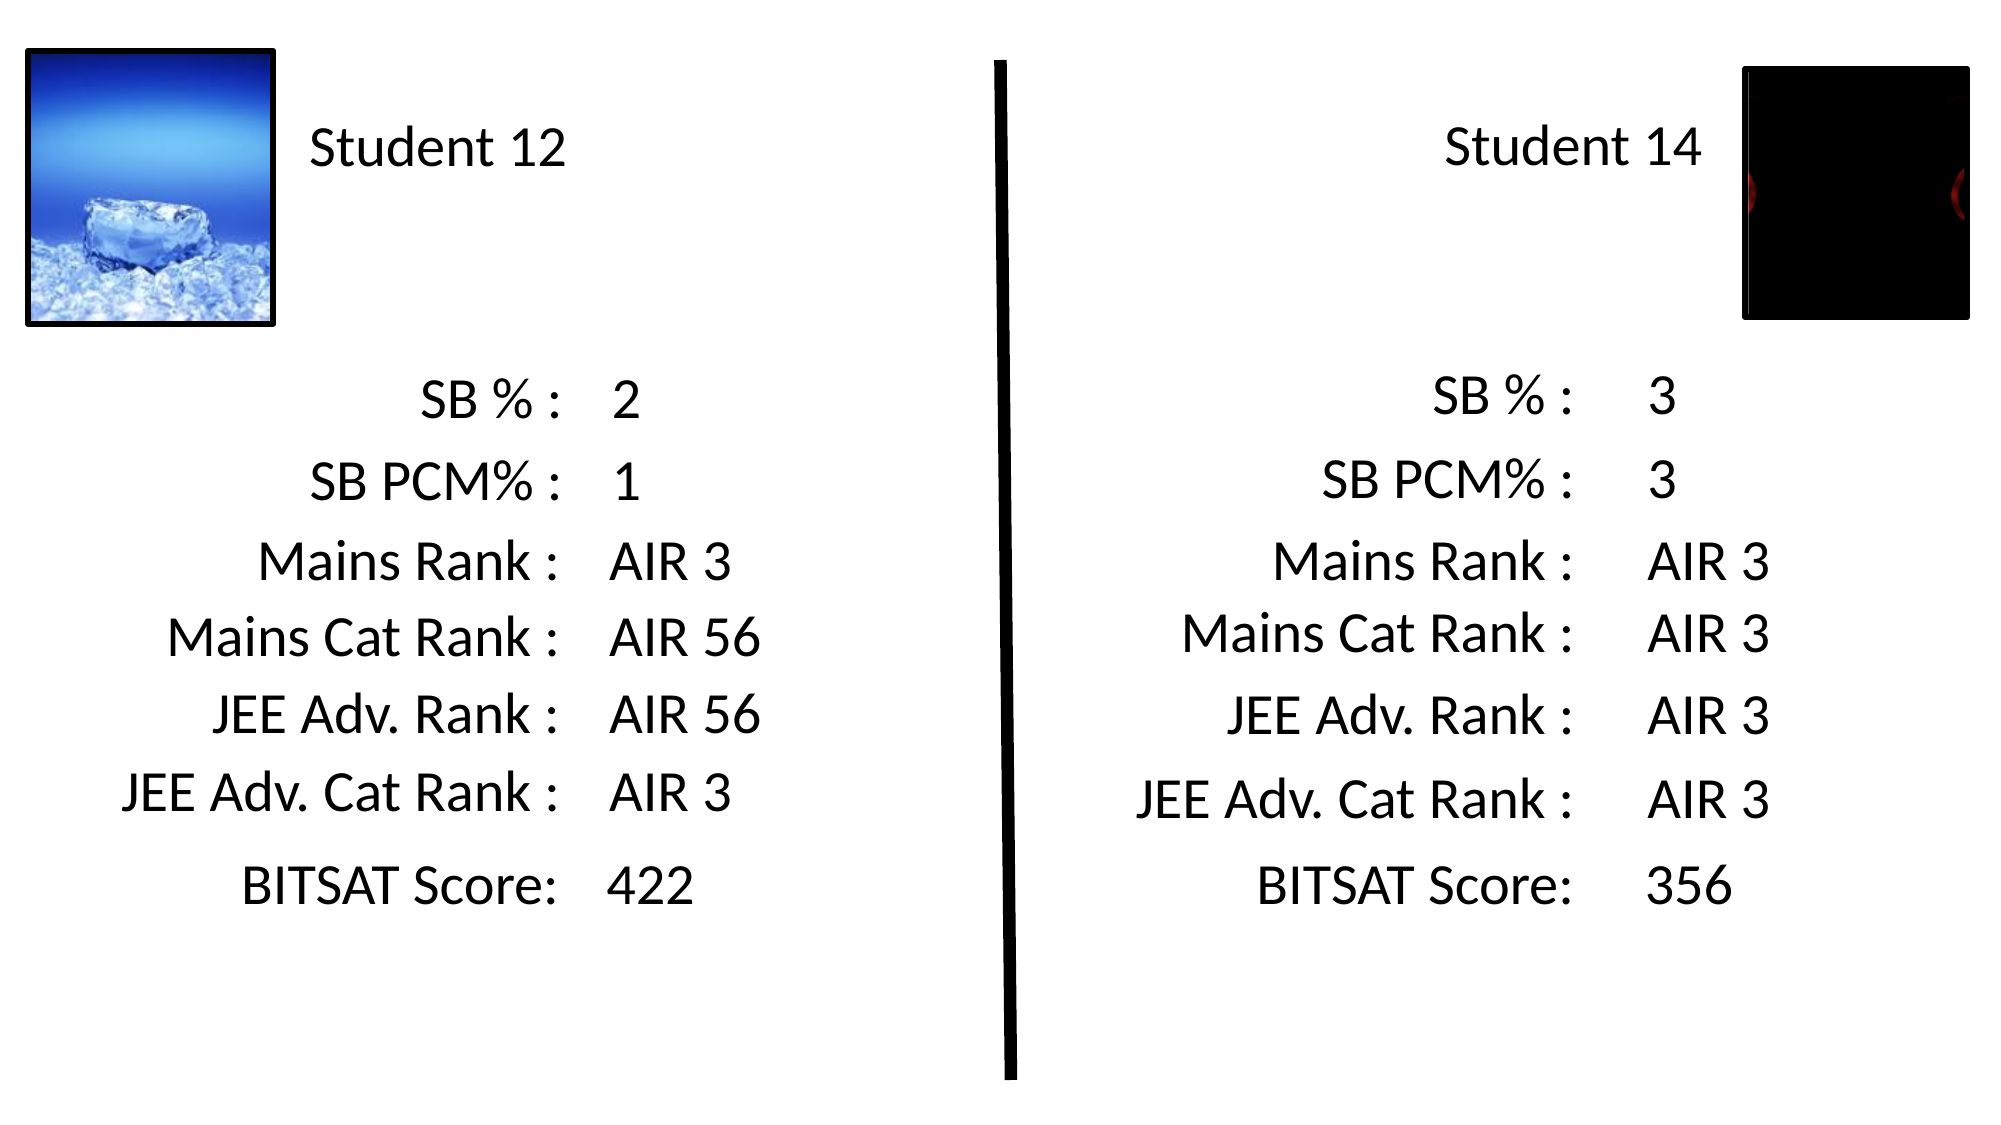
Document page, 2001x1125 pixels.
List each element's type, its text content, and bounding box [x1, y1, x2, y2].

list Mains Rank : [51, 523, 575, 575]
list JEE Adv. Rank : [1074, 677, 1590, 733]
picture [1748, 71, 1965, 315]
list SB % : [53, 361, 578, 427]
list AIR 56 [594, 598, 900, 653]
list AIR 3 [1632, 760, 1980, 815]
list AIR 56 [594, 675, 900, 731]
list 3 [1632, 356, 1980, 422]
list JEE Adv. Rank : [51, 675, 575, 731]
list BITSAT Score: [1071, 846, 1589, 899]
picture [31, 53, 271, 321]
list Mains Cat Rank : [1074, 595, 1590, 650]
list AIR 3 [1632, 595, 1980, 650]
list SB PCM% : [1074, 440, 1590, 497]
list Mains Rank : [1074, 523, 1590, 575]
list AIR 3 [1632, 677, 1980, 733]
list AIR 3 [1632, 523, 1980, 575]
list BITSAT Score: [48, 846, 574, 899]
list SB % : [1074, 356, 1590, 422]
list Student 12 [294, 108, 889, 211]
list 3 [1632, 440, 1980, 497]
list Student 14 [1123, 108, 1718, 210]
list JEE Adv. Cat Rank : [51, 754, 575, 809]
list AIR 3 [594, 523, 900, 575]
list JEE Adv. Cat Rank : [1074, 760, 1590, 815]
list 1 [596, 442, 903, 498]
list AIR 3 [594, 754, 900, 809]
list 2 [596, 361, 903, 427]
list SB PCM% : [53, 442, 578, 498]
list 422 [591, 846, 898, 899]
list Mains Cat Rank : [51, 598, 575, 653]
list 356 [1630, 846, 1979, 899]
